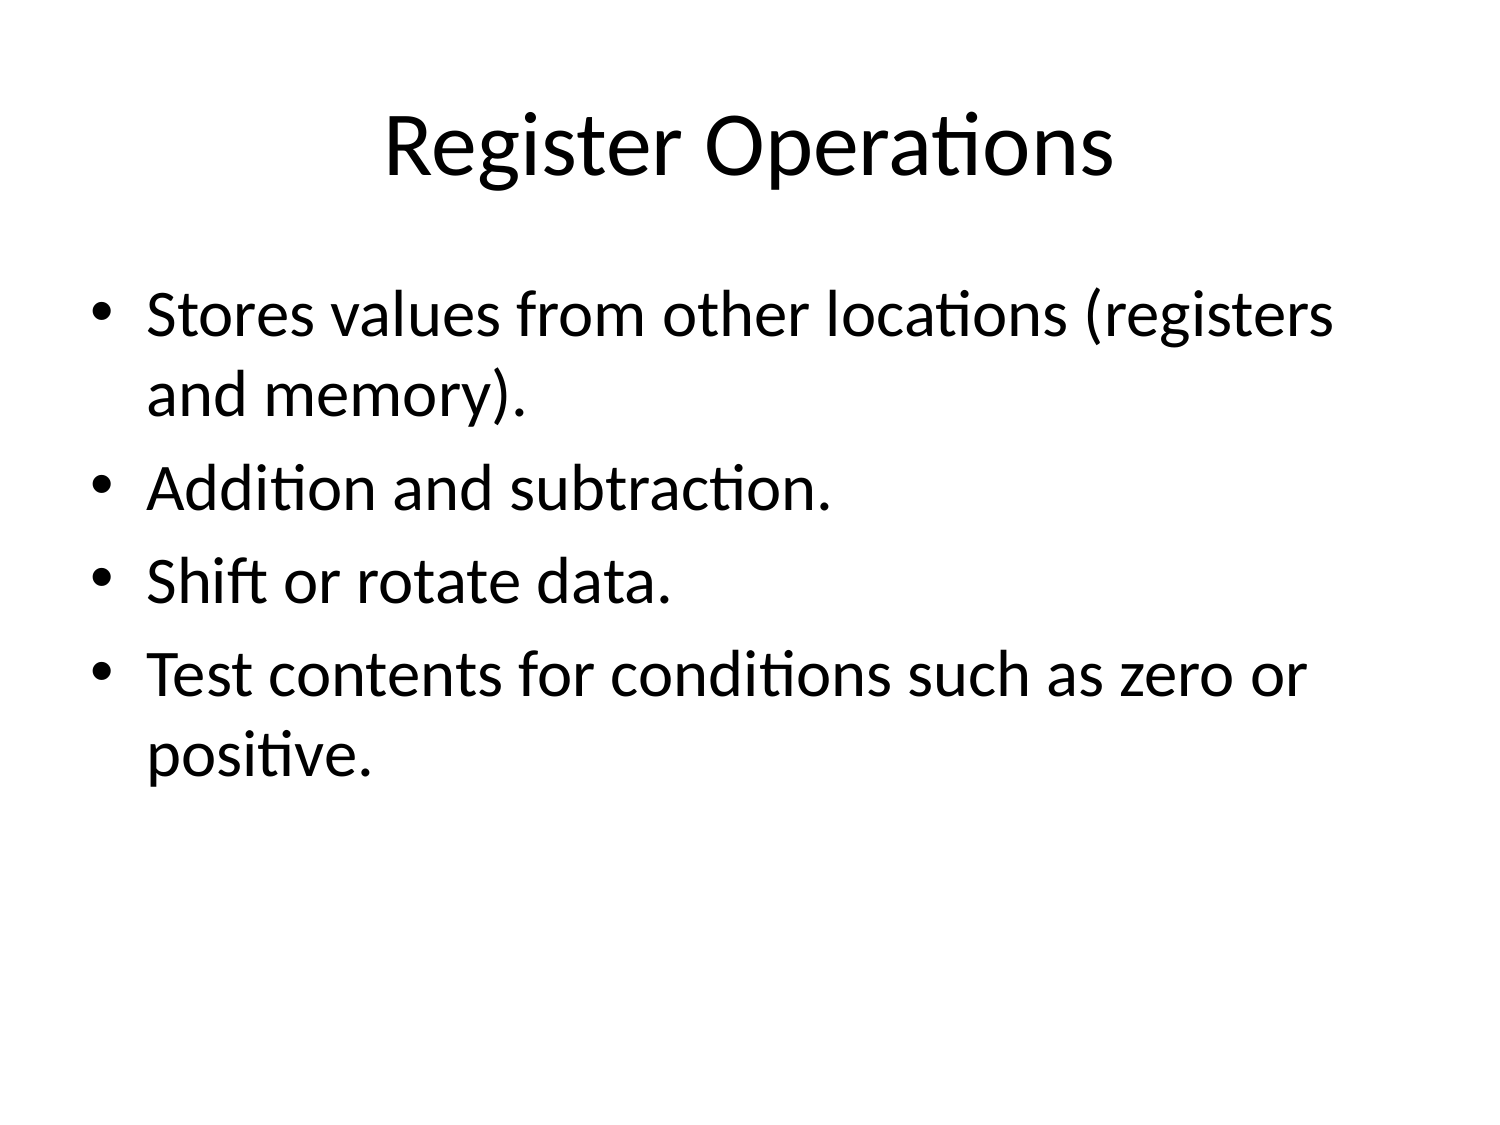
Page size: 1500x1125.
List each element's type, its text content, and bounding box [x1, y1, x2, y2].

title Register Operations [75, 45, 1425, 233]
list Stores values from other locations (registers and memory). Addition and subtraction. Shift or rotate data. Test contents for conditions such as zero or positive. [75, 262, 1425, 1005]
